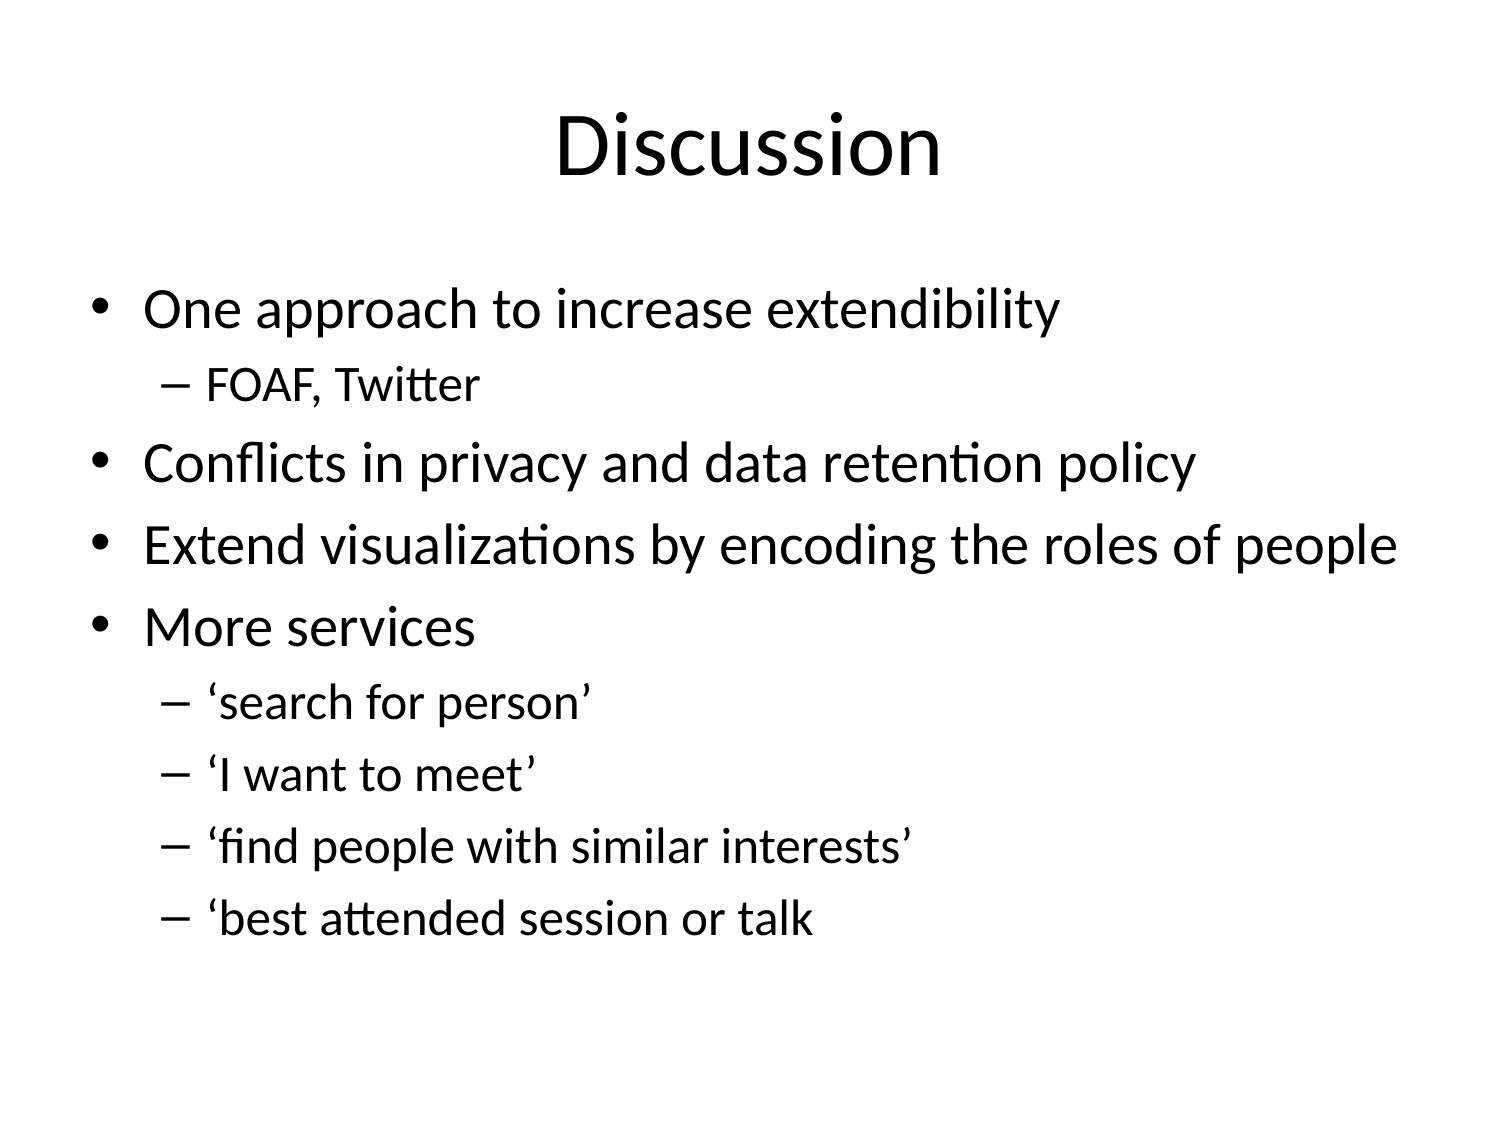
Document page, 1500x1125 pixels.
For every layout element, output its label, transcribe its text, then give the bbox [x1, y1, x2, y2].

title Discussion [75, 45, 1425, 233]
list One approach to increase extendibility FOAF, Twitter Conflicts in privacy and data retention policy Extend visualizations by encoding the roles of people More services ‘search for person’ ‘I want to meet’ ‘find people with similar interests’ ‘best attended session or talk [75, 262, 1425, 1005]
